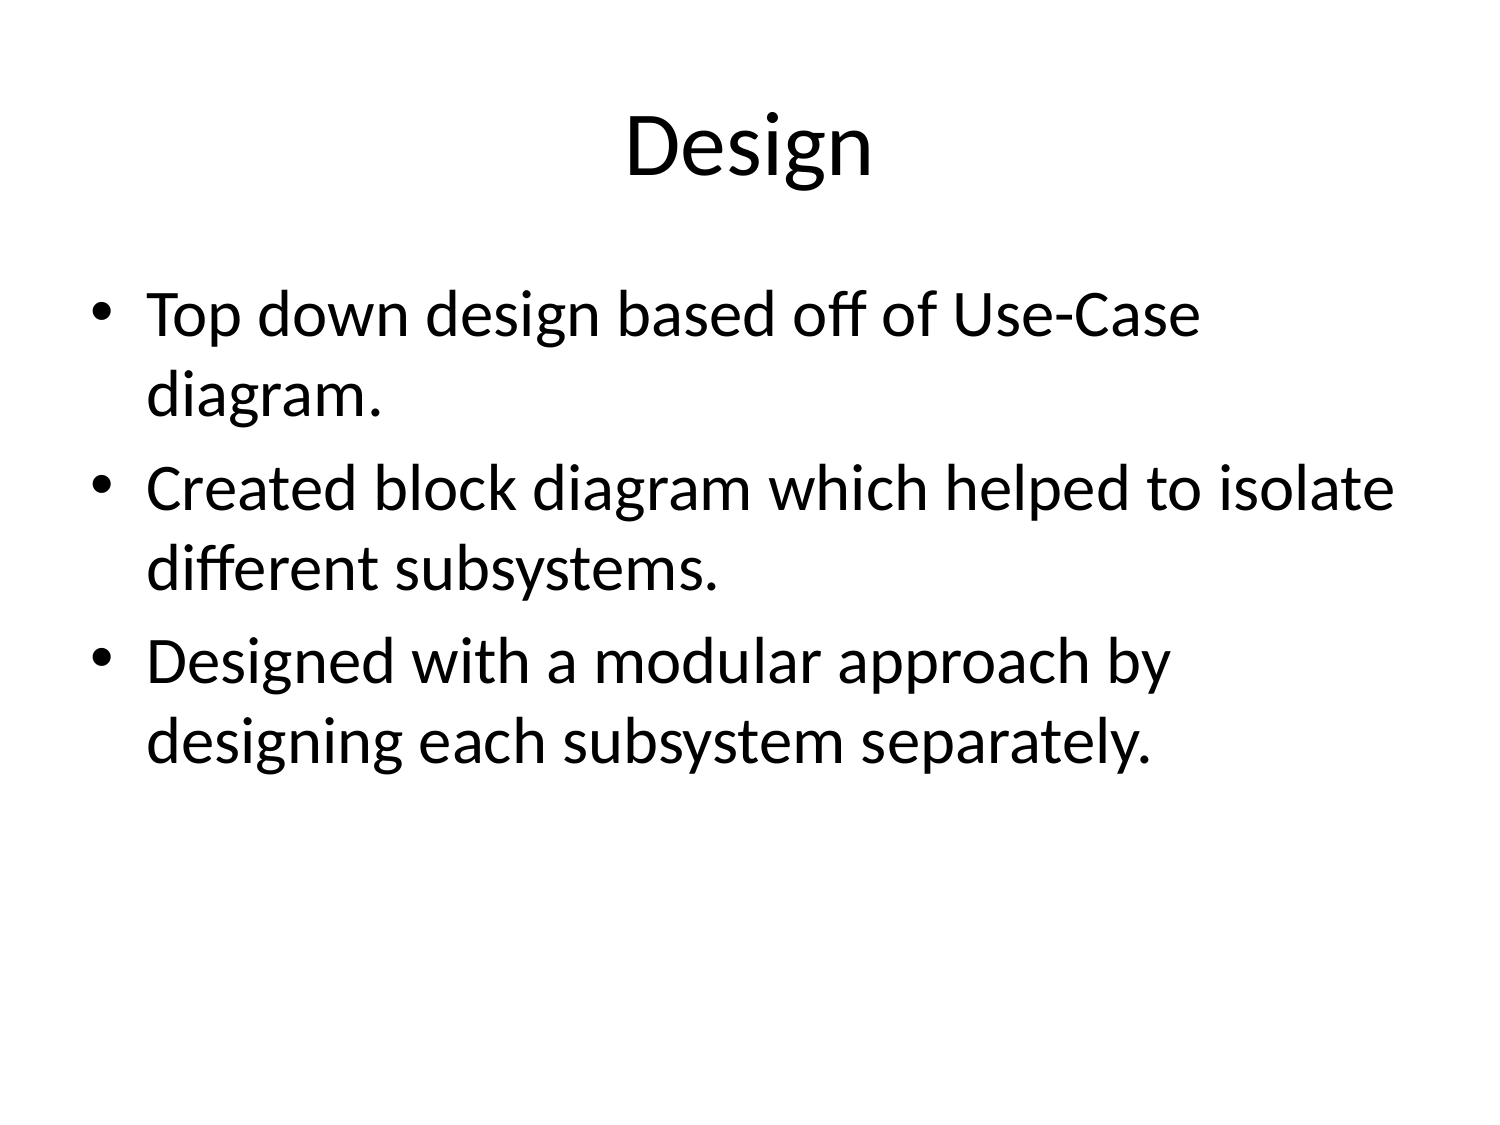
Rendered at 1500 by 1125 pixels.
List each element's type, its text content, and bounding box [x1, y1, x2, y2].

list Top down design based off of Use-Case diagram. Created block diagram which helped to isolate different subsystems. Designed with a modular approach by designing each subsystem separately. [75, 262, 1425, 1005]
title Design [75, 45, 1425, 233]
